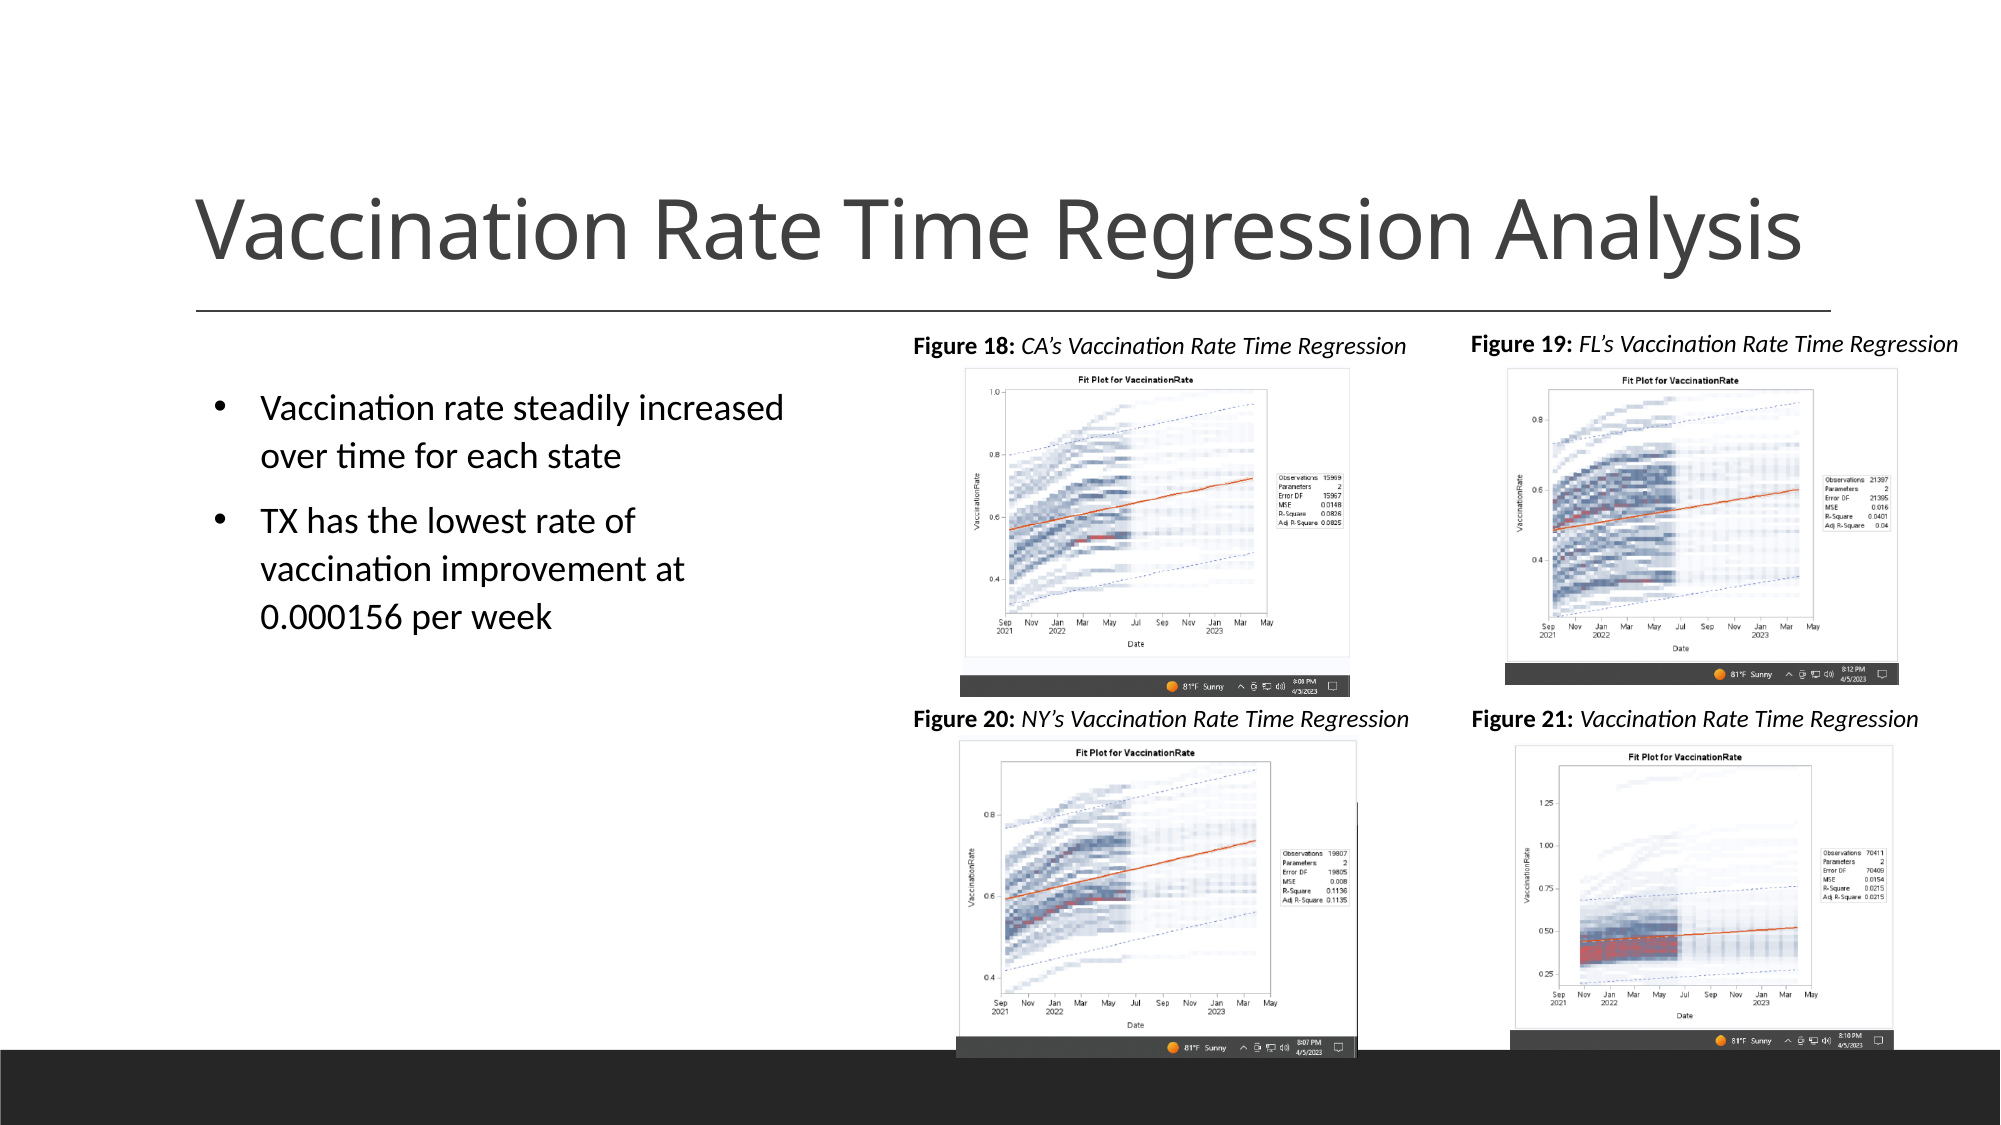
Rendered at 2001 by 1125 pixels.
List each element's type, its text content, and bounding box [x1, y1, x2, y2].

text_box Figure 19: FL’s Vaccination Rate Time Regression [1456, 320, 2000, 395]
text_box Figure 21: Vaccination Rate Time Regression [1457, 695, 2000, 770]
text_box Vaccination rate steadily increased over time for each state TX has the lowest rate of vaccination improvement at 0.000156 per week [198, 372, 825, 645]
picture [960, 365, 1351, 698]
text_box Figure 18: CA’s Vaccination Rate Time Regression [898, 321, 1501, 397]
picture [956, 734, 1359, 1058]
picture [1504, 365, 1900, 685]
text_box Figure 20: NY’s Vaccination Rate Time Regression [898, 695, 1457, 741]
title Vaccination Rate Time Regression Analysis [180, 47, 1830, 285]
picture [1510, 742, 1894, 1051]
